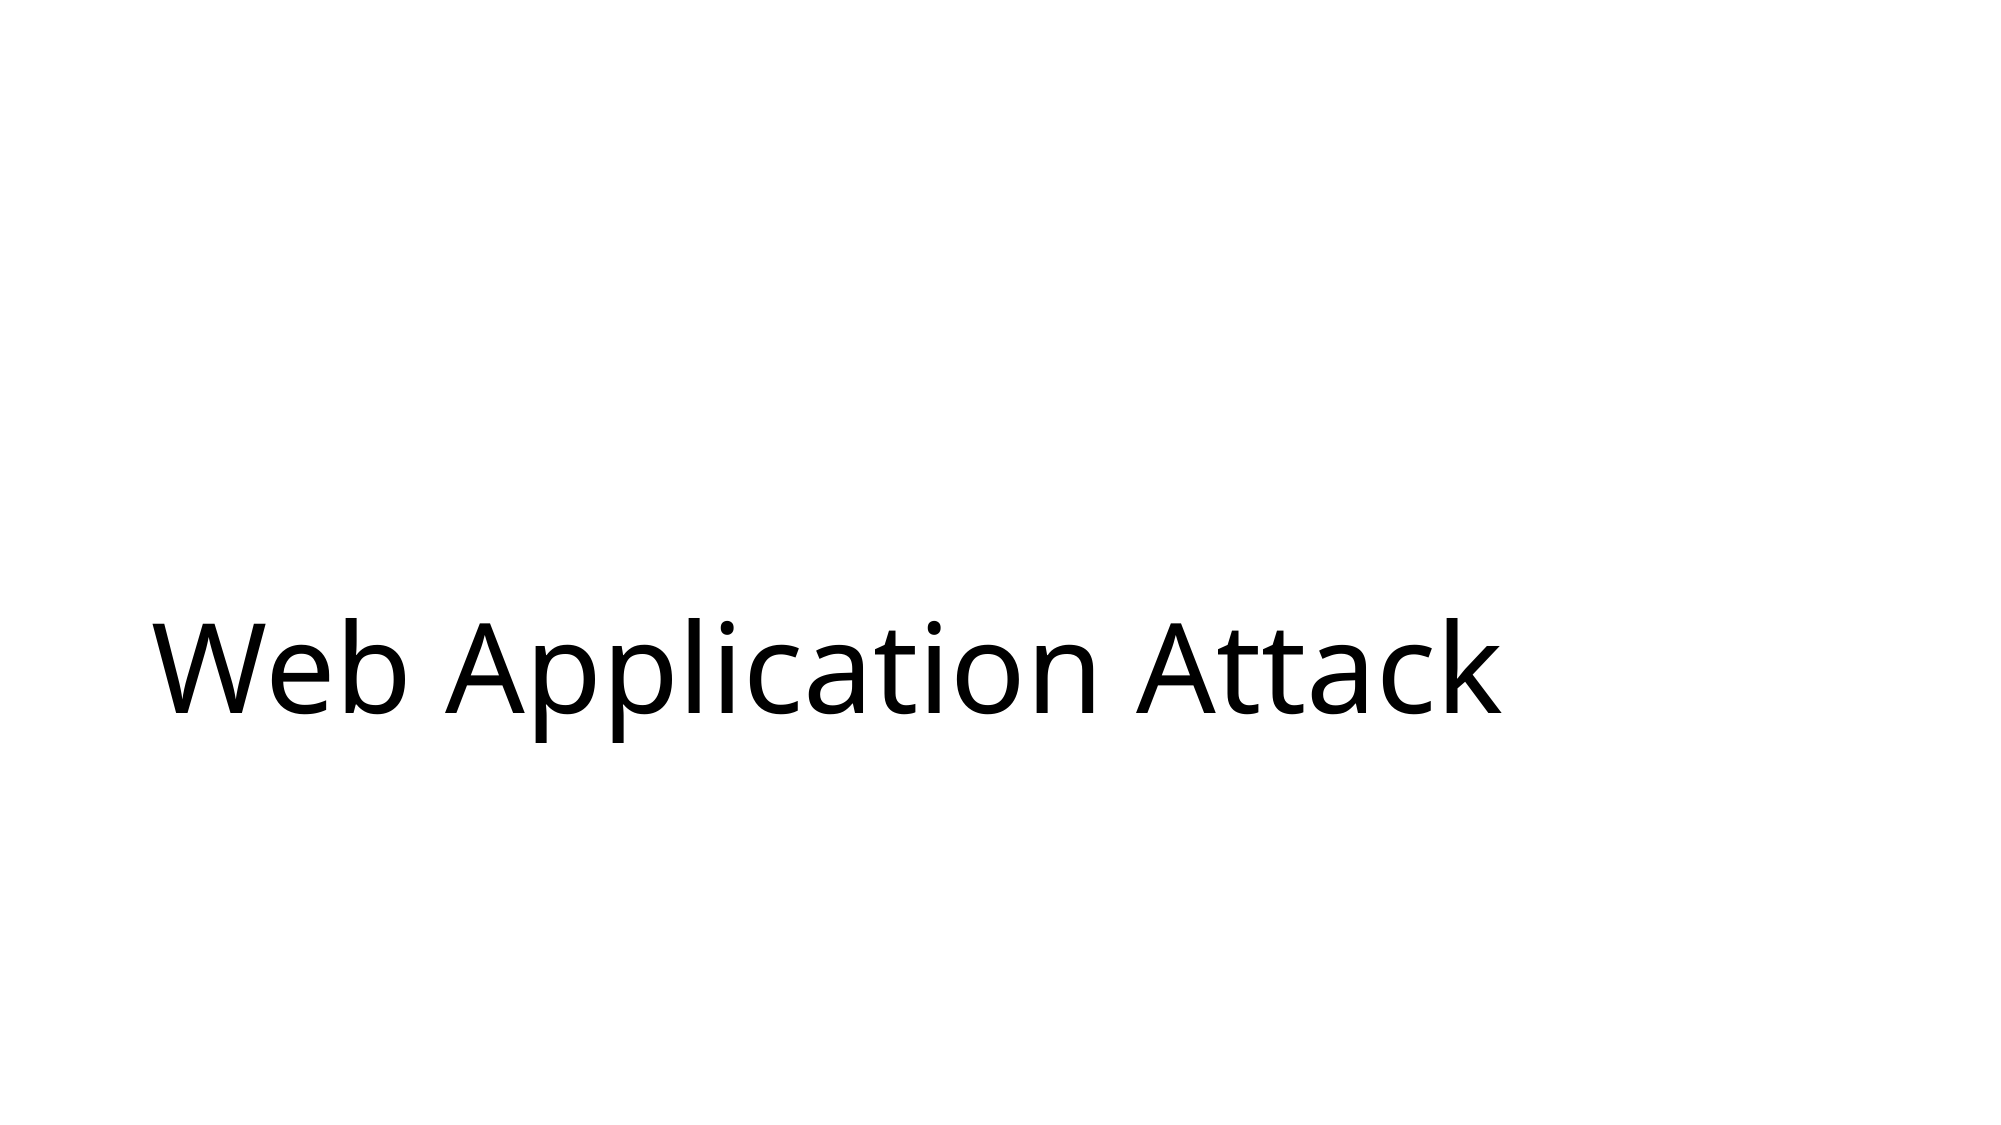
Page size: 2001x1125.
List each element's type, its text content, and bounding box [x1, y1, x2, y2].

title Web Application Attack [136, 280, 1862, 749]
